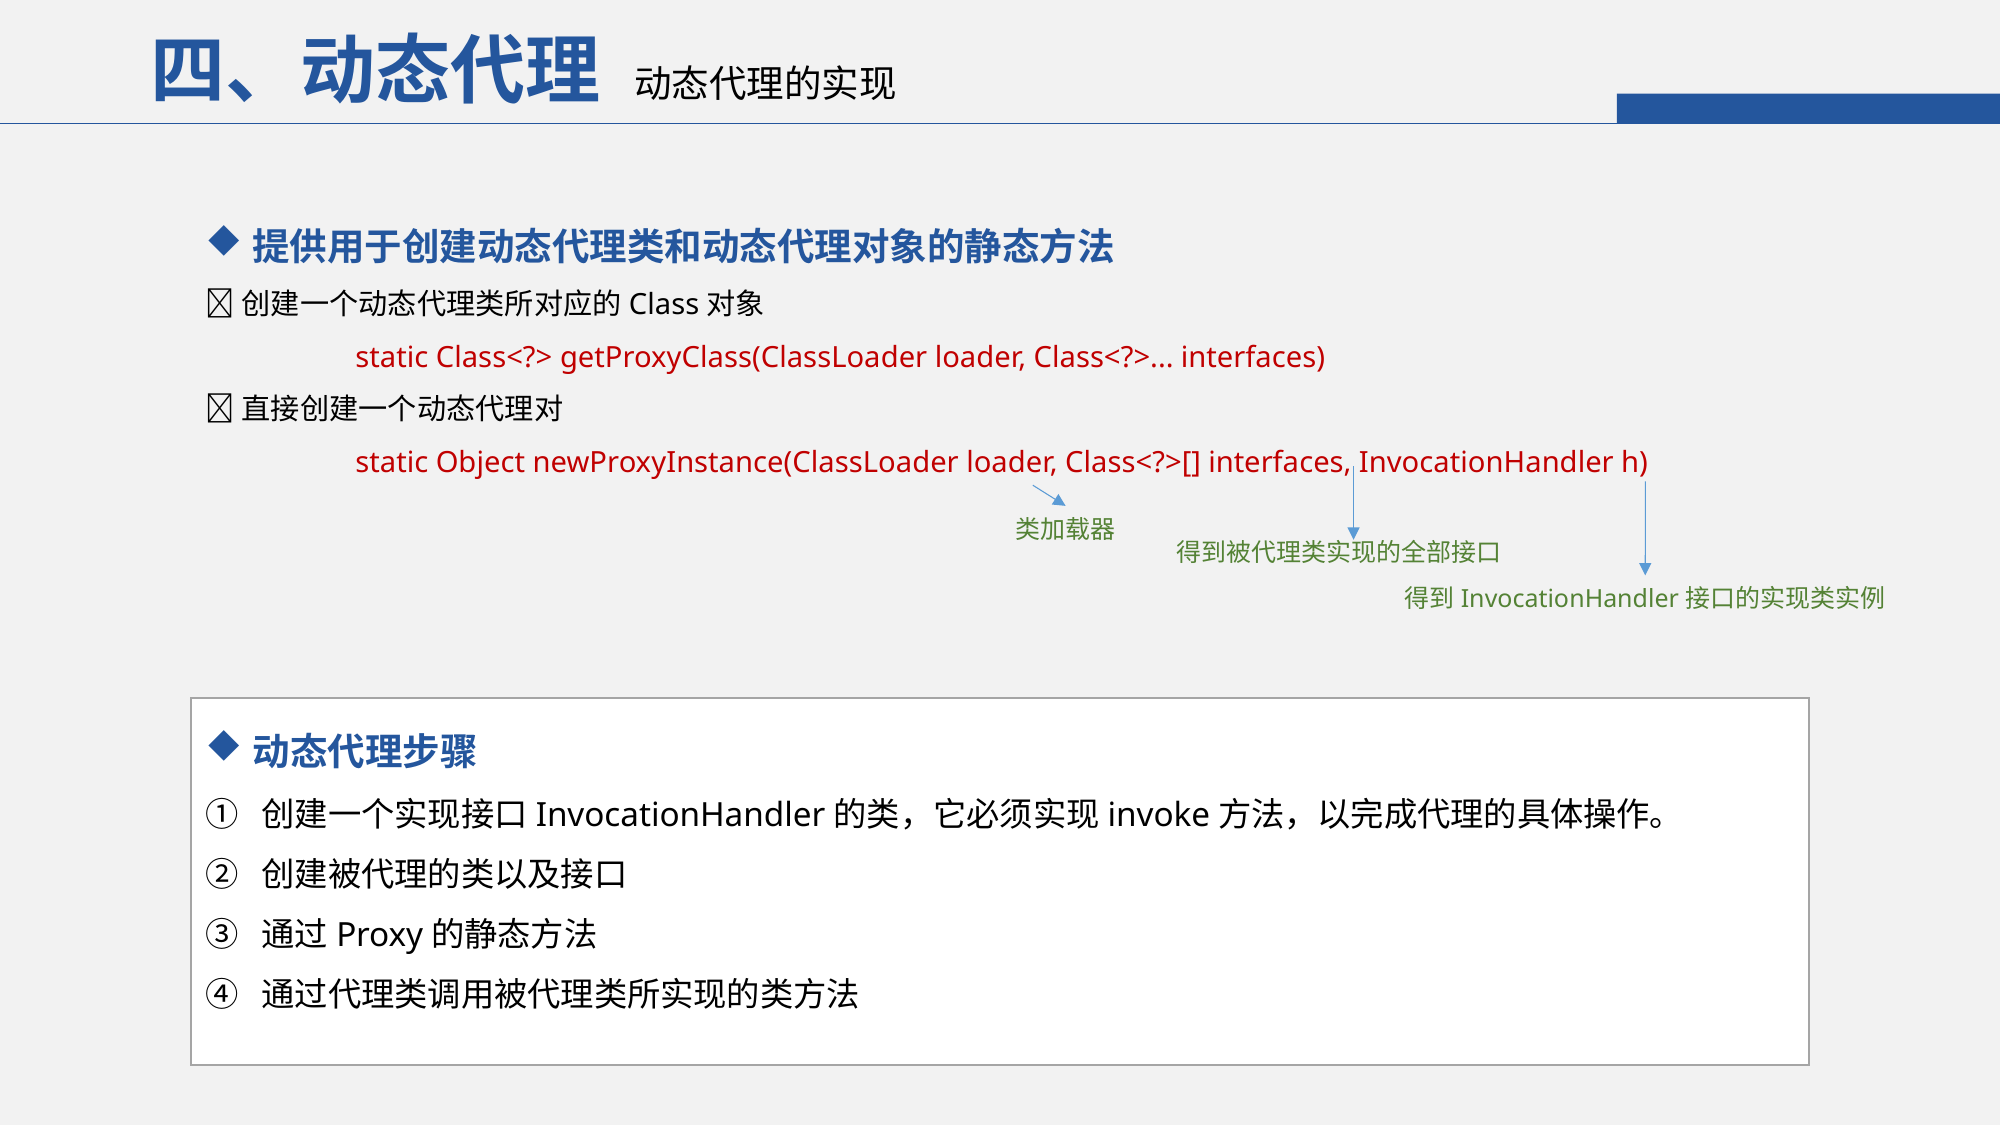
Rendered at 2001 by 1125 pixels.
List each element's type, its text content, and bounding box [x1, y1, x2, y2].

text_box 提供用于创建动态代理类和动态代理对象的静态方法 创建一个动态代理类所对应的Class对象 static Class<?> getProxyClass(ClassLoader loader, Class<?>... interfaces) 直接创建一个动态代理对 static Object newProxyInstance(ClassLoader loader, Class<?>[] interfaces, InvocationHandler h) [190, 193, 1875, 486]
text_box 四、动态代理 [135, 15, 616, 120]
text_box 动态代理的实现 [619, 52, 912, 113]
text_box 得到被代理类实现的全部接口 [1161, 528, 1517, 574]
text_box 动态代理步骤 创建一个实现接口InvocationHandler的类，它必须实现invoke方法，以完成代理的具体操作。 创建被代理的类以及接口 通过Proxy的静态方法 通过代理类调用被代理类所实现的类方法 [190, 697, 1810, 1066]
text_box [1032, 481, 1066, 506]
text_box 类加载器 [1000, 505, 1131, 551]
text_box 得到InvocationHandler接口的实现类实例 [1390, 575, 1901, 621]
